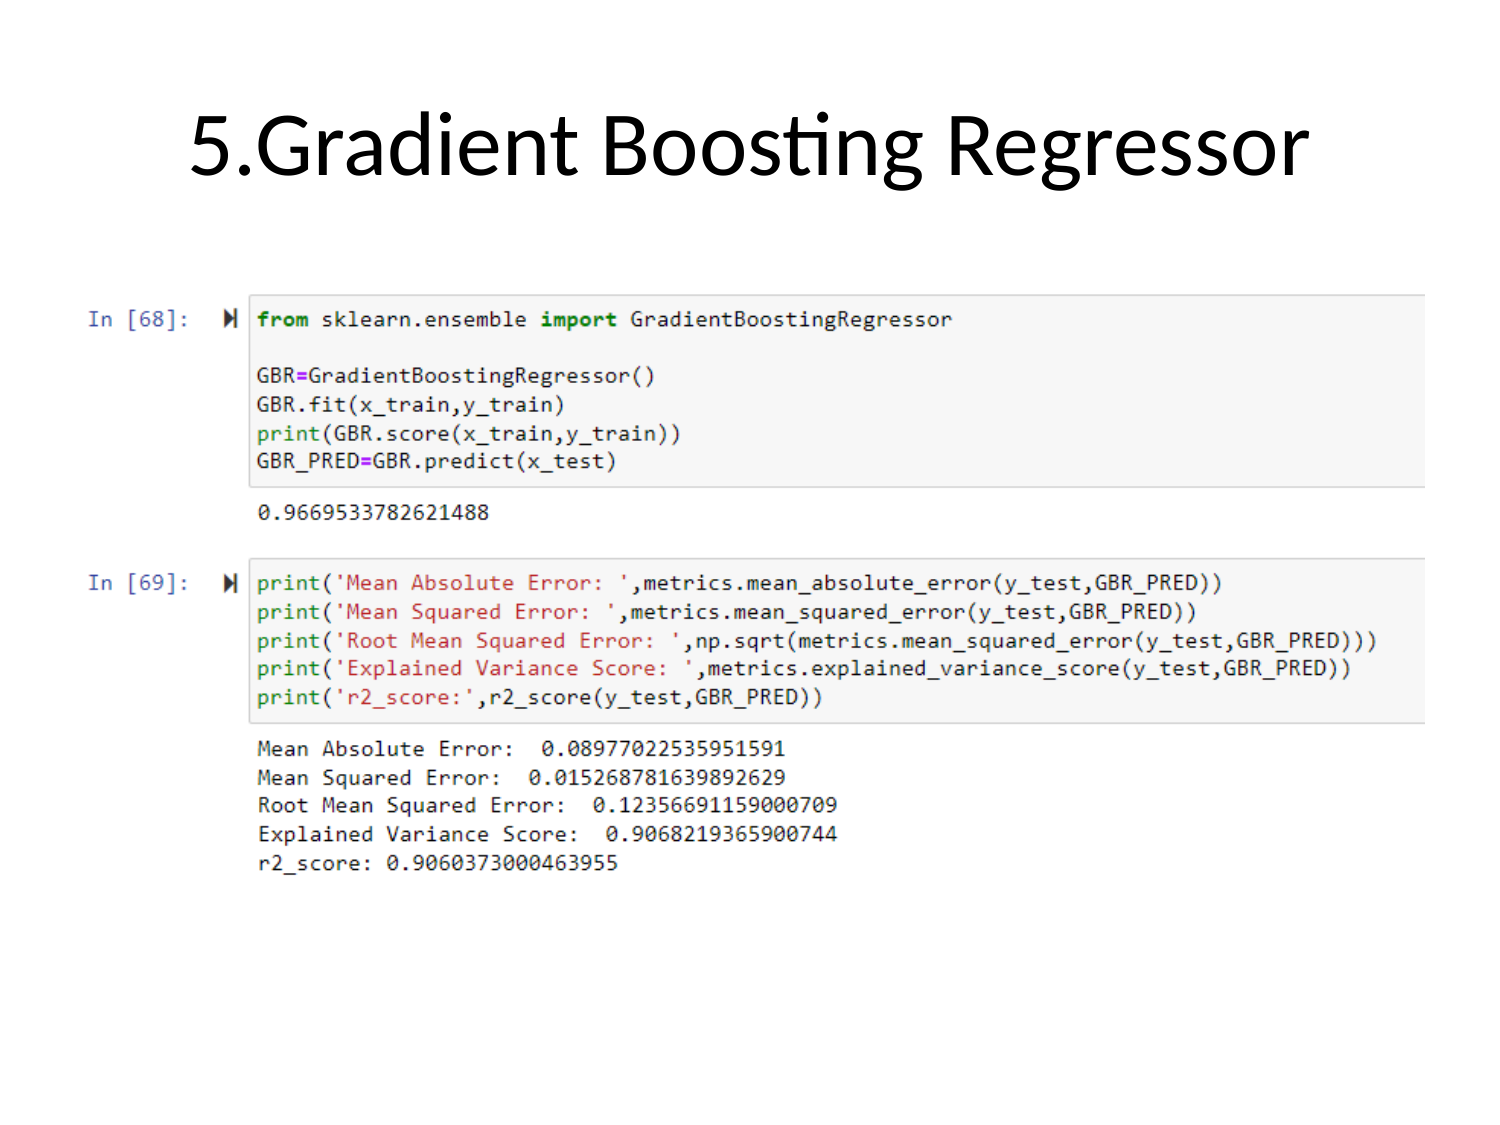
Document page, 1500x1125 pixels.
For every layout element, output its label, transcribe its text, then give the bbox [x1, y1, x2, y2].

title 5.Gradient Boosting Regressor [75, 45, 1425, 233]
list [74, 293, 1426, 907]
